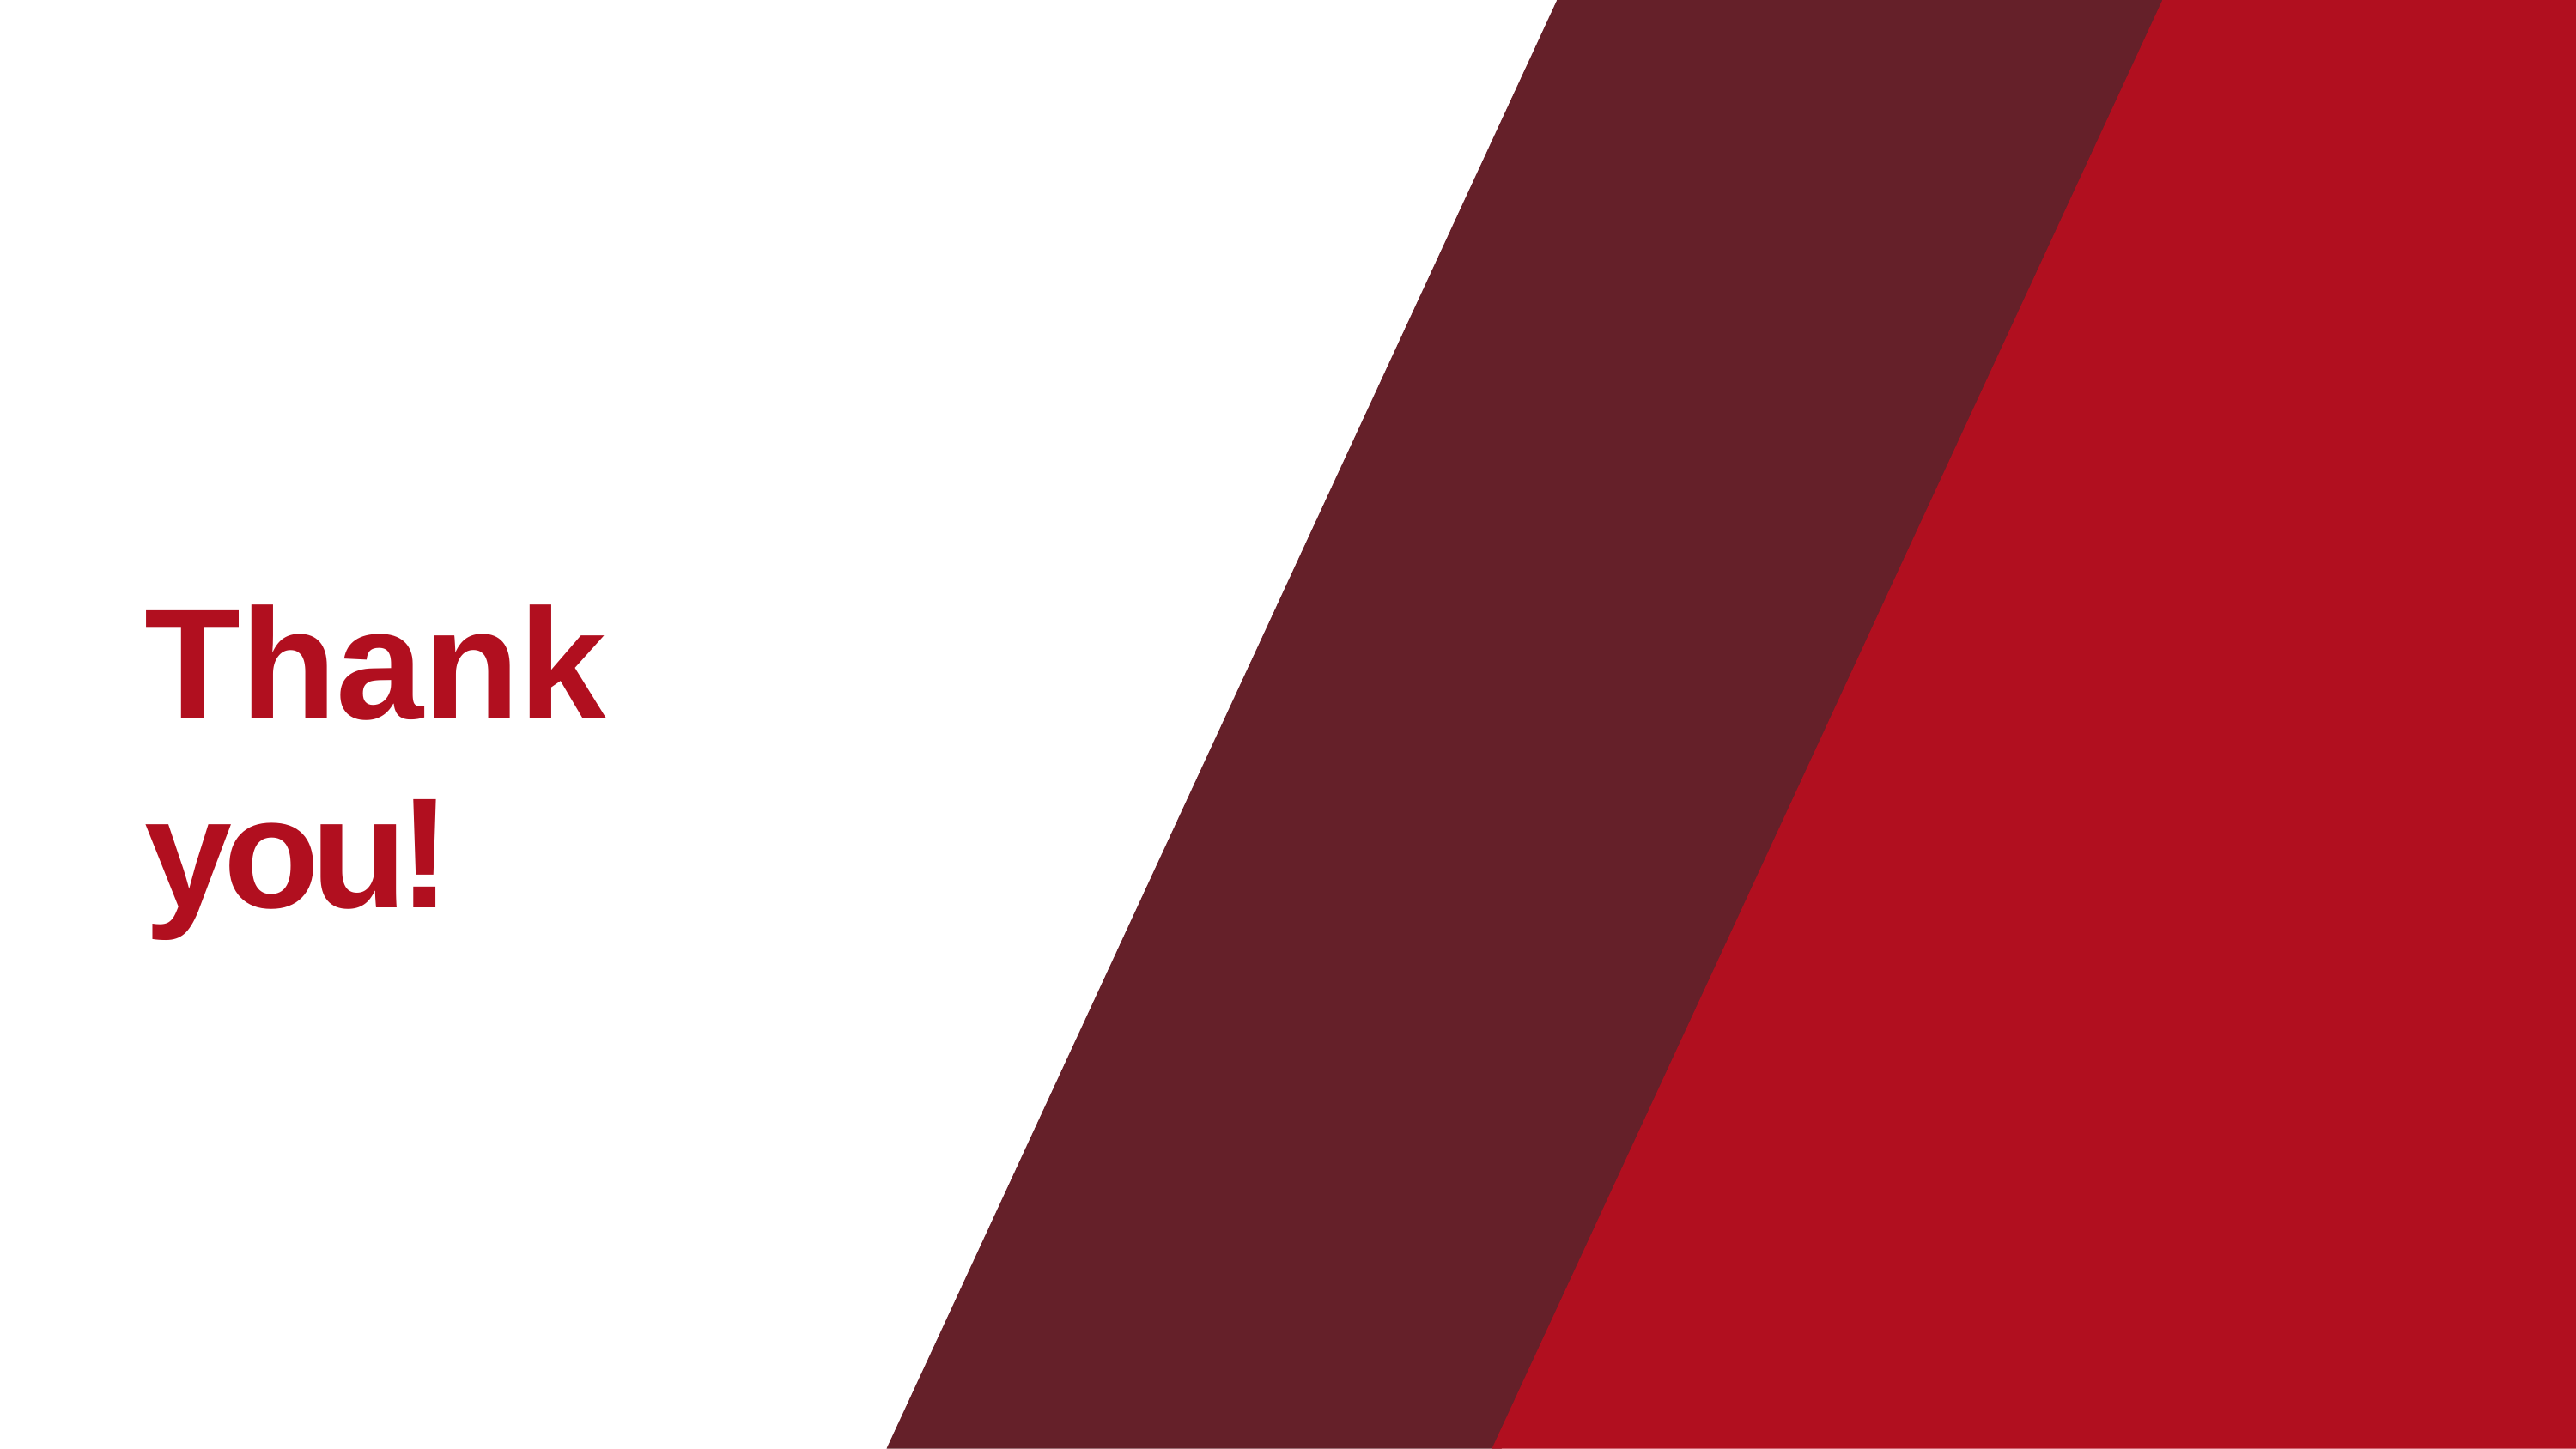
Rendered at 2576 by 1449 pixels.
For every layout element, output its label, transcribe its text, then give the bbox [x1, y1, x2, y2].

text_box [886, 0, 2576, 1449]
title Thank you! [143, 559, 882, 939]
